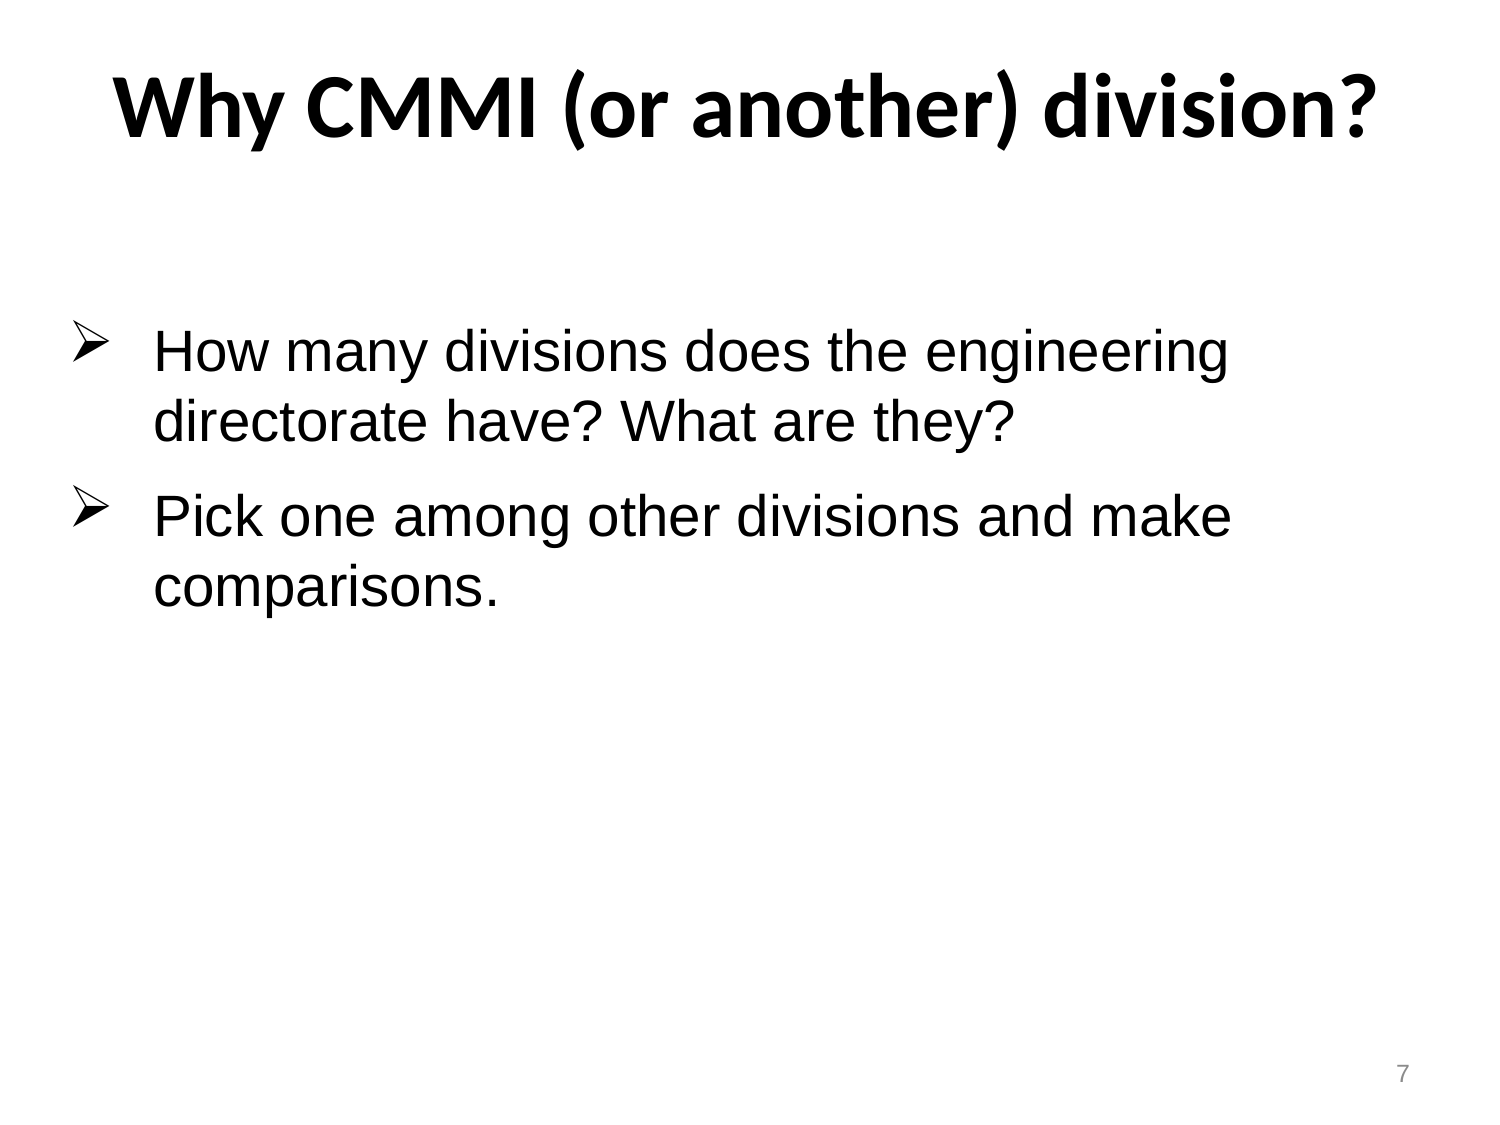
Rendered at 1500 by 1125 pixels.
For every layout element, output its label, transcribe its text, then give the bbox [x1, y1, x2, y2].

list How many divisions does the engineering directorate have? What are they? Pick one among other divisions and make comparisons. [52, 210, 1453, 905]
title Why CMMI (or another) division? [41, 7, 1453, 196]
slide_number 7 [1074, 1042, 1425, 1103]
